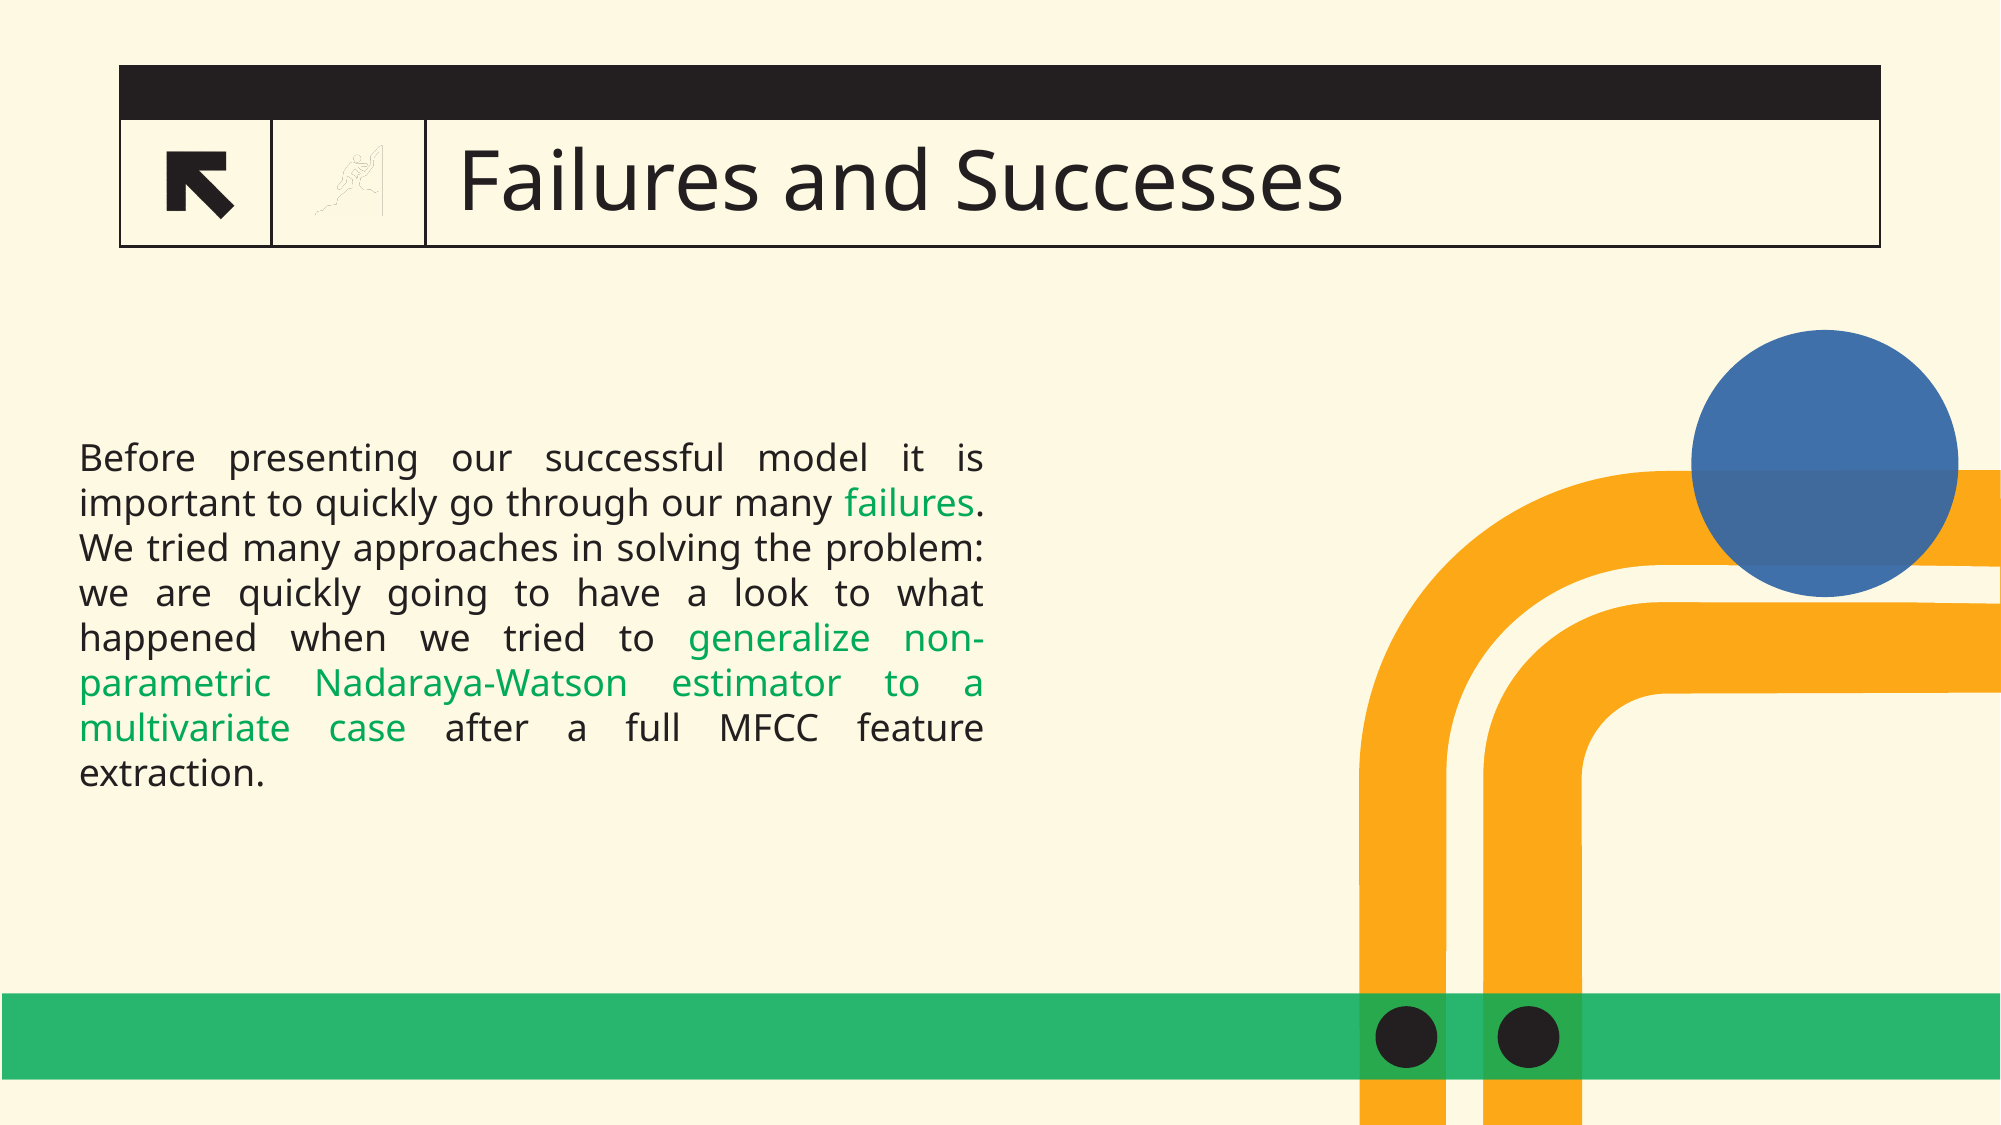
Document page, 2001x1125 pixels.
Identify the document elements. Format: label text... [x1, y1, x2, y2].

picture [2, 992, 2001, 1080]
slide_number [271, 87, 582, 436]
list ​ [262, 348, 1331, 935]
picture [308, 141, 388, 221]
text_box Before presenting our successful model it is important to quickly go through our many failures. We tried many approaches in solving the problem: we are quickly going to have a look to what happened when we tried to generalize non-parametric Nadaraya-Watson estimator to a multivariate case after a full MFCC feature extraction. [63, 436, 1000, 847]
picture [121, 105, 271, 258]
title Failures and Successes [582, 120, 1880, 248]
